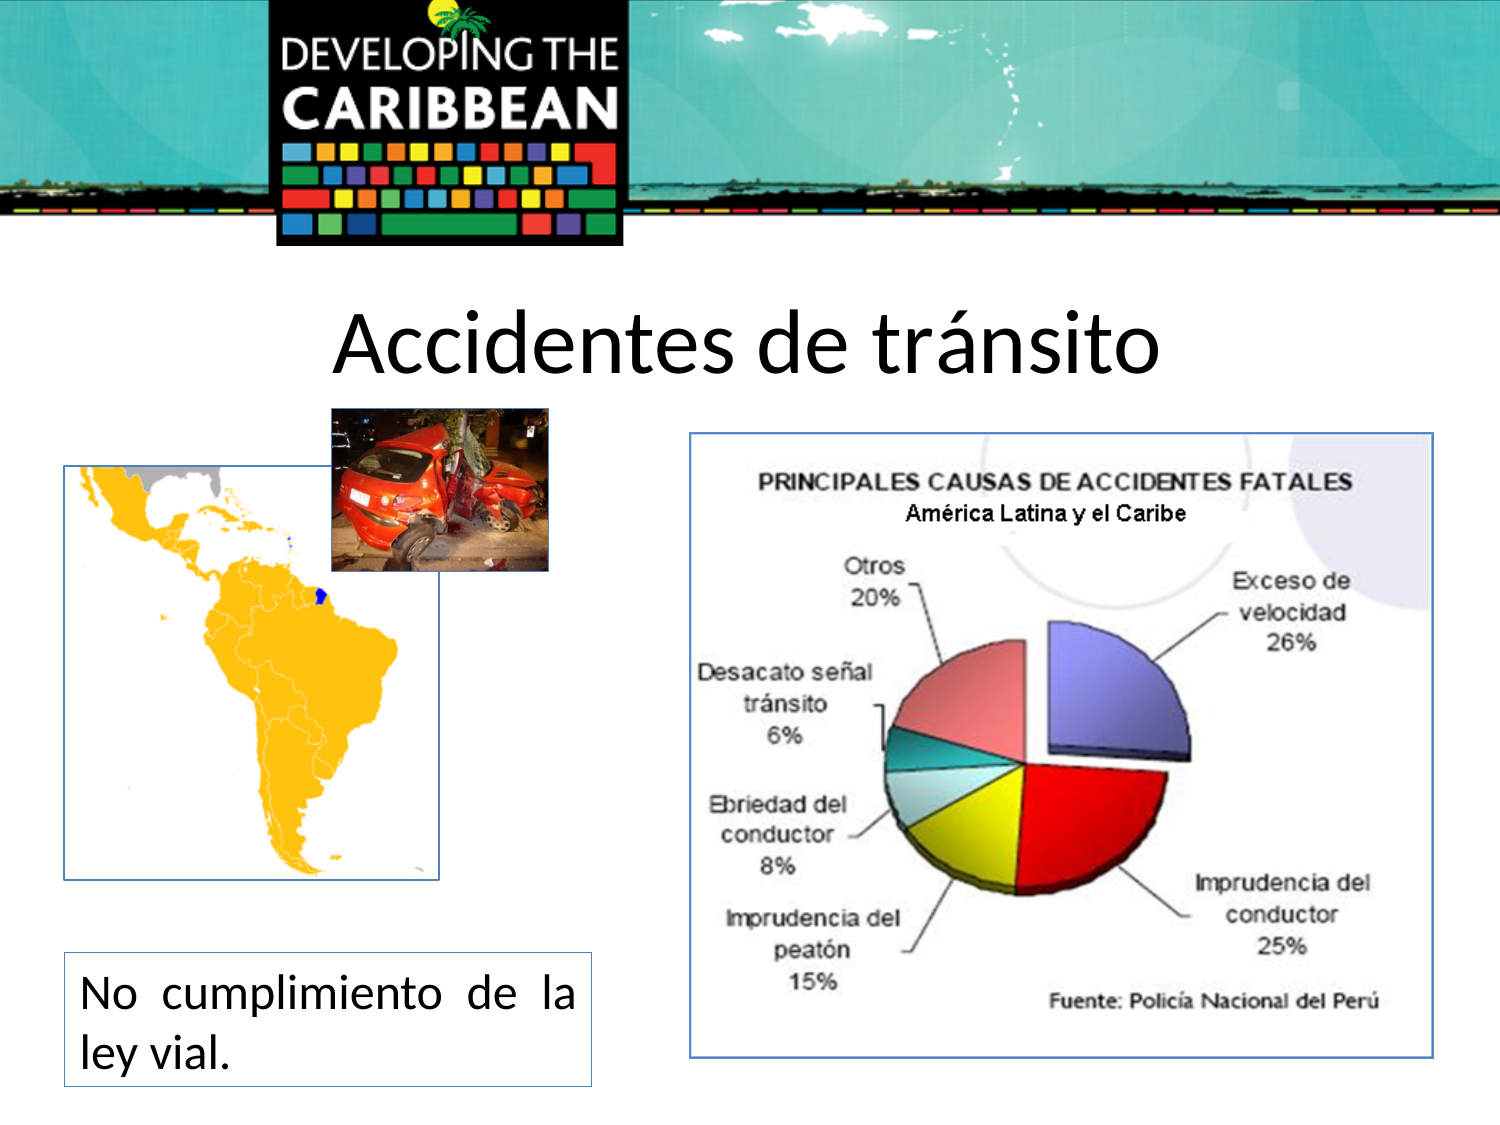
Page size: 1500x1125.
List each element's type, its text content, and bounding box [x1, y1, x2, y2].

text_box No cumplimiento de la ley vial. [64, 952, 592, 1087]
picture [64, 408, 549, 880]
picture [0, 0, 1500, 246]
title Accidentes de tránsito [72, 255, 1423, 431]
picture [690, 432, 1433, 1059]
